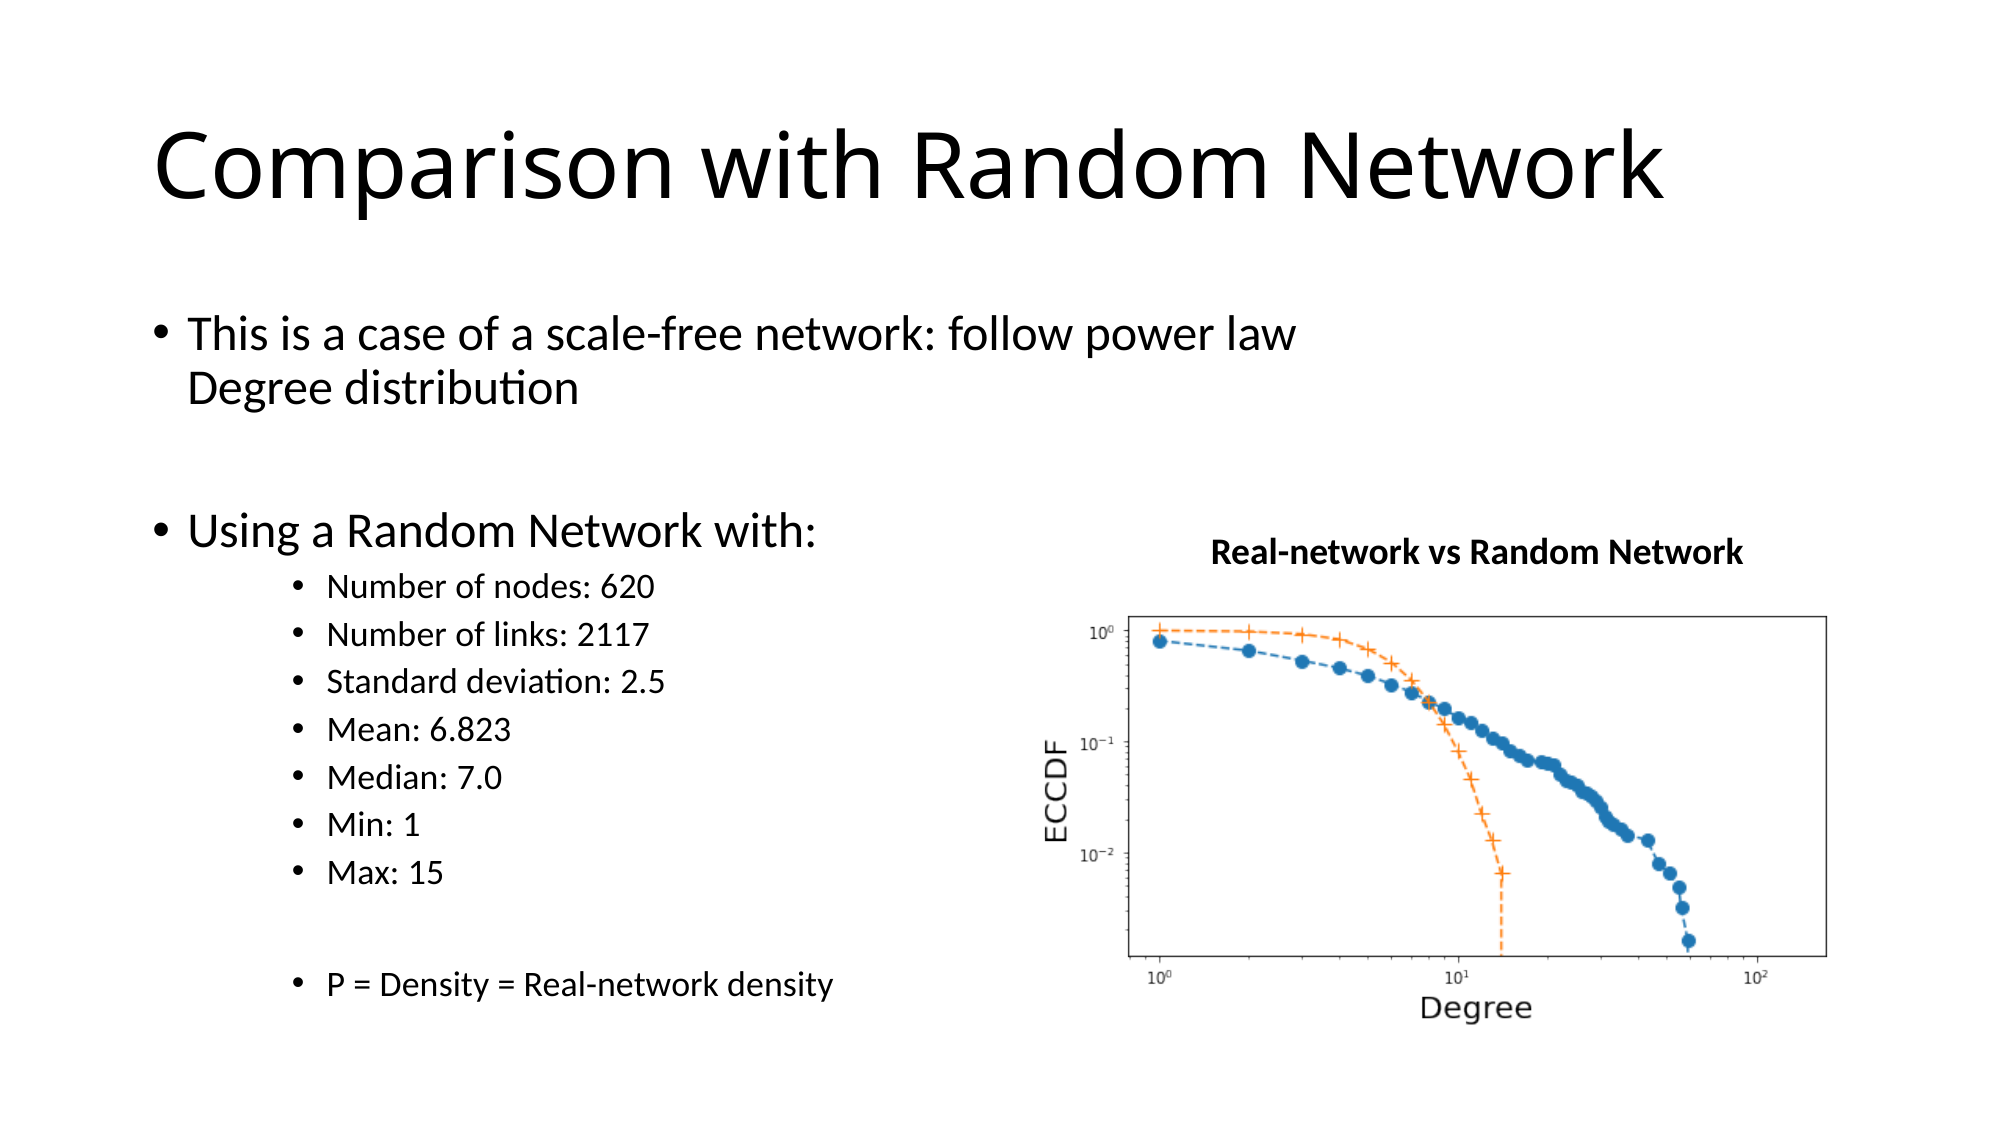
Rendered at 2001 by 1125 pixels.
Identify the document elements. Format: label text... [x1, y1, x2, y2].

picture [1031, 605, 1837, 1036]
title Comparison with Random Network [137, 59, 1863, 278]
list This is a case of a scale-free network: follow power law Degree distribution Using a Random Network with: Number of nodes: 620 Number of links: 2117 Standard deviation: 2.5 Mean: 6.823 Median: 7.0 Min: 1 Max: 15 P = Density = Real-network density [137, 299, 1605, 1014]
text_box Real-network vs Random Network [1196, 519, 1837, 579]
